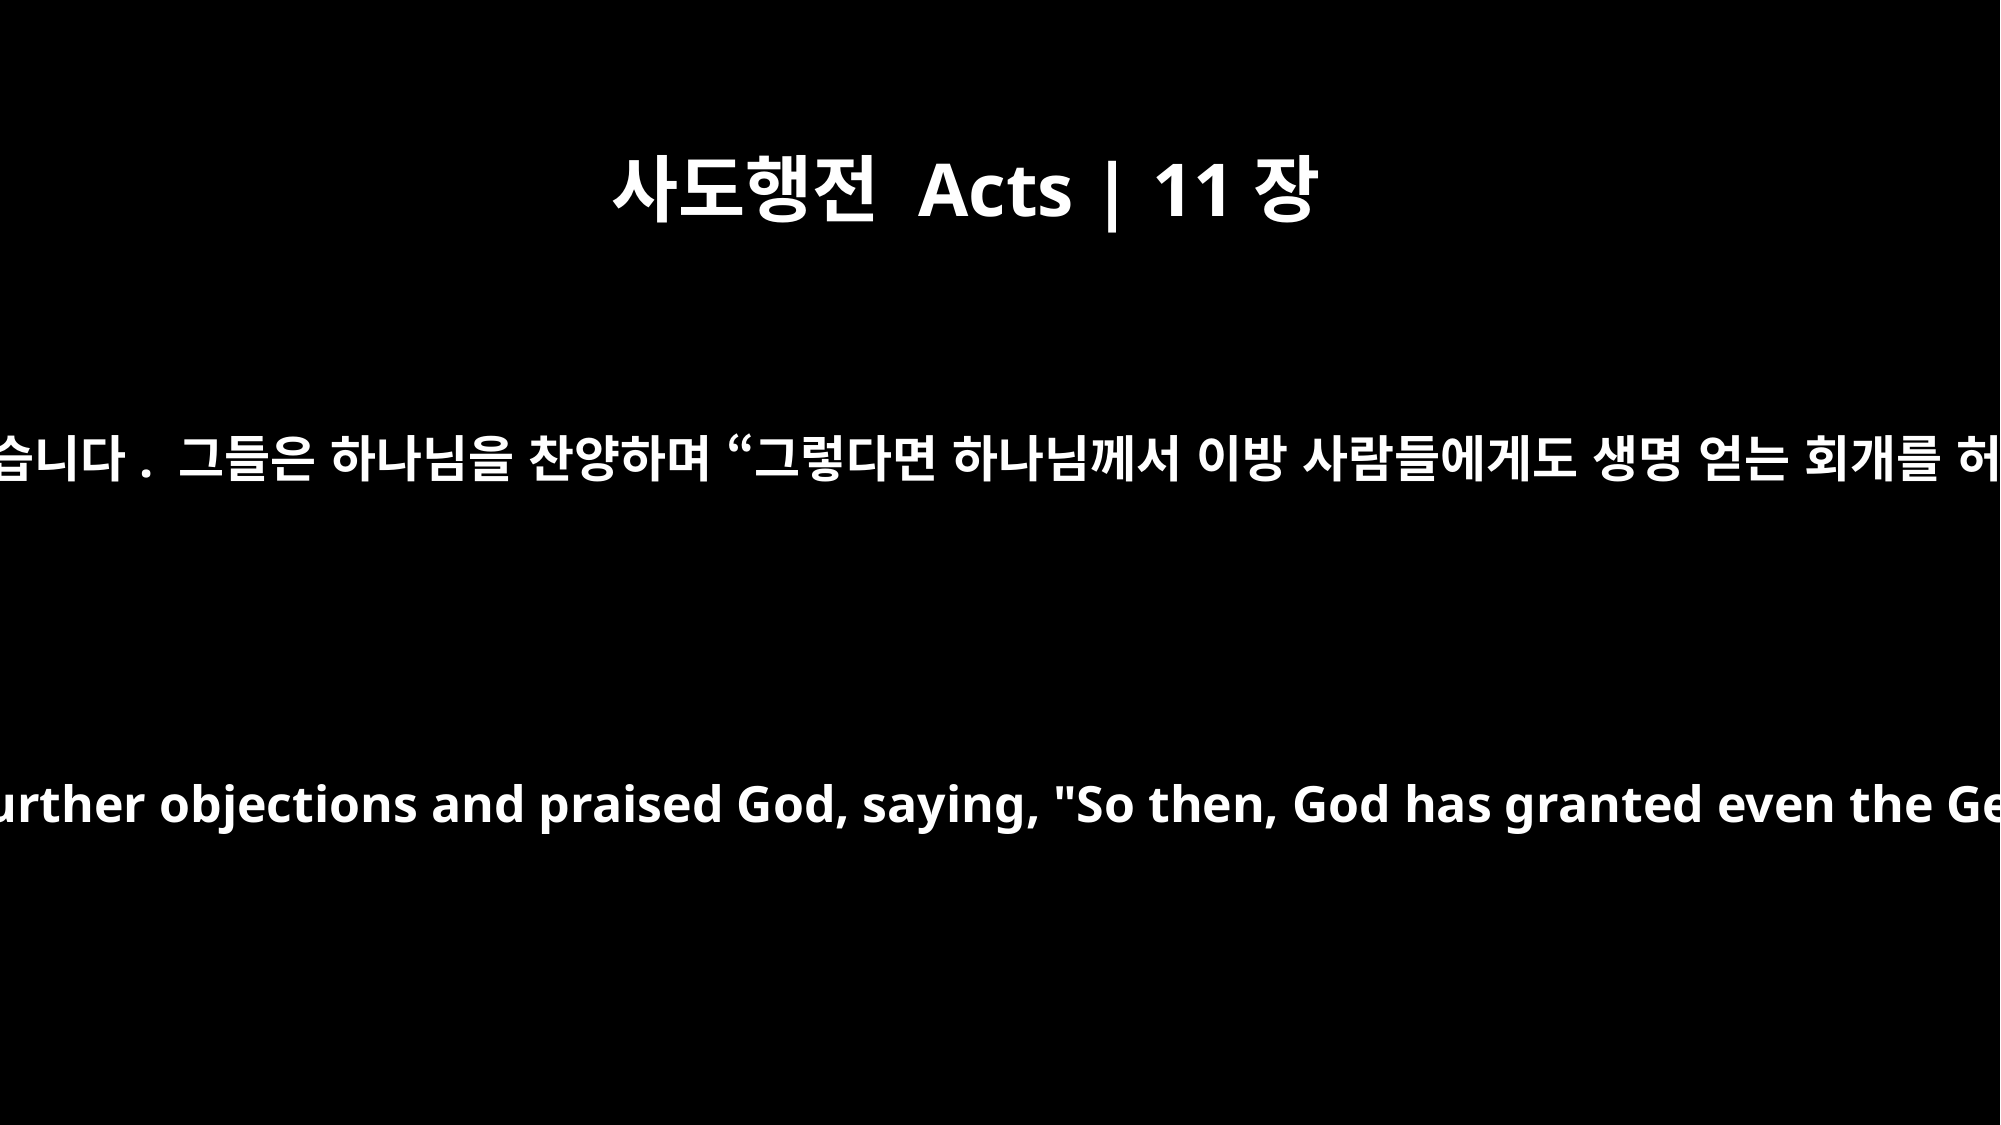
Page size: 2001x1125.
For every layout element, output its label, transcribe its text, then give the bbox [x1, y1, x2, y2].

text_box When they heard this, they had no further objections and praised God, saying, "So then, God has granted even the Gentiles repentance unto life." [0, 764, 2000, 840]
text_box 사도행전 Acts | 11장 [596, 136, 1336, 239]
text_box 18 그들은 이 말을 듣고 더 이상 할 말이 없었습니다. 그들은 하나님을 찬양하며 “그렇다면 하나님께서 이방 사람들에게도 생명 얻는 회개를 허락하신 것이로군요”라고 말했습니다. [0, 359, 2000, 495]
